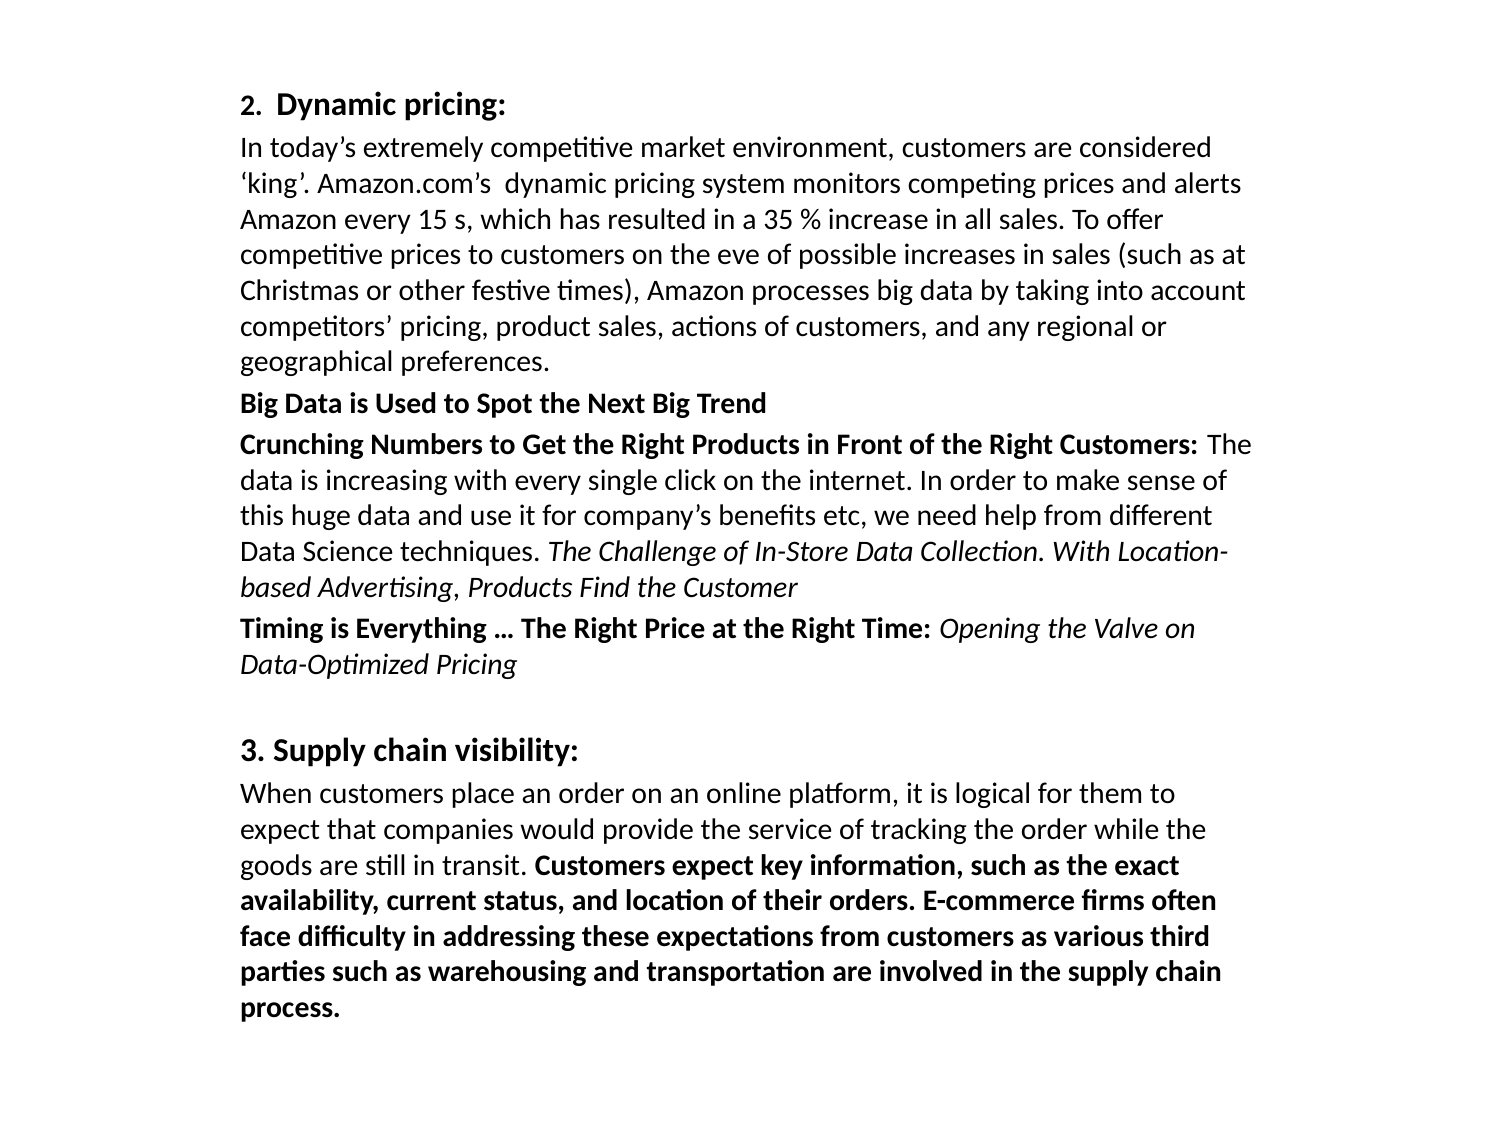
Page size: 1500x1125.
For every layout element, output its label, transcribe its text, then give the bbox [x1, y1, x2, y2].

subtitle 2. Dynamic pricing: In today’s extremely competitive market environment, customers are considered ‘king’. Amazon.com’s dynamic pricing system monitors competing prices and alerts Amazon every 15 s, which has resulted in a 35 % increase in all sales. To offer competitive prices to customers on the eve of possible increases in sales (such as at Christmas or other festive times), Amazon processes big data by taking into account competitors’ pricing, product sales, actions of customers, and any regional or geographical preferences. Big Data is Used to Spot the Next Big Trend Crunching Numbers to Get the Right Products in Front of the Right Customers: The data is increasing with every single click on the internet. In order to make sense of this huge data and use it for company’s benefits etc, we need help from different Data Science techniques. The Challenge of In-Store Data Collection. With Location-based Advertising, Products Find the Customer Timing is Everything … The Right Price at the Right Time: Opening the Valve on Data-Optimized Pricing 3. Supply chain visibility: When customers place an order on an online platform, it is logical for them to expect that companies would provide the service of tracking the order while the goods are still in transit. Customers expect key information, such as the exact availability, current status, and location of their orders. E-commerce firms often face difficulty in addressing these expectations from customers as various third parties such as warehousing and transportation are involved in the supply chain process. [225, 75, 1275, 1050]
